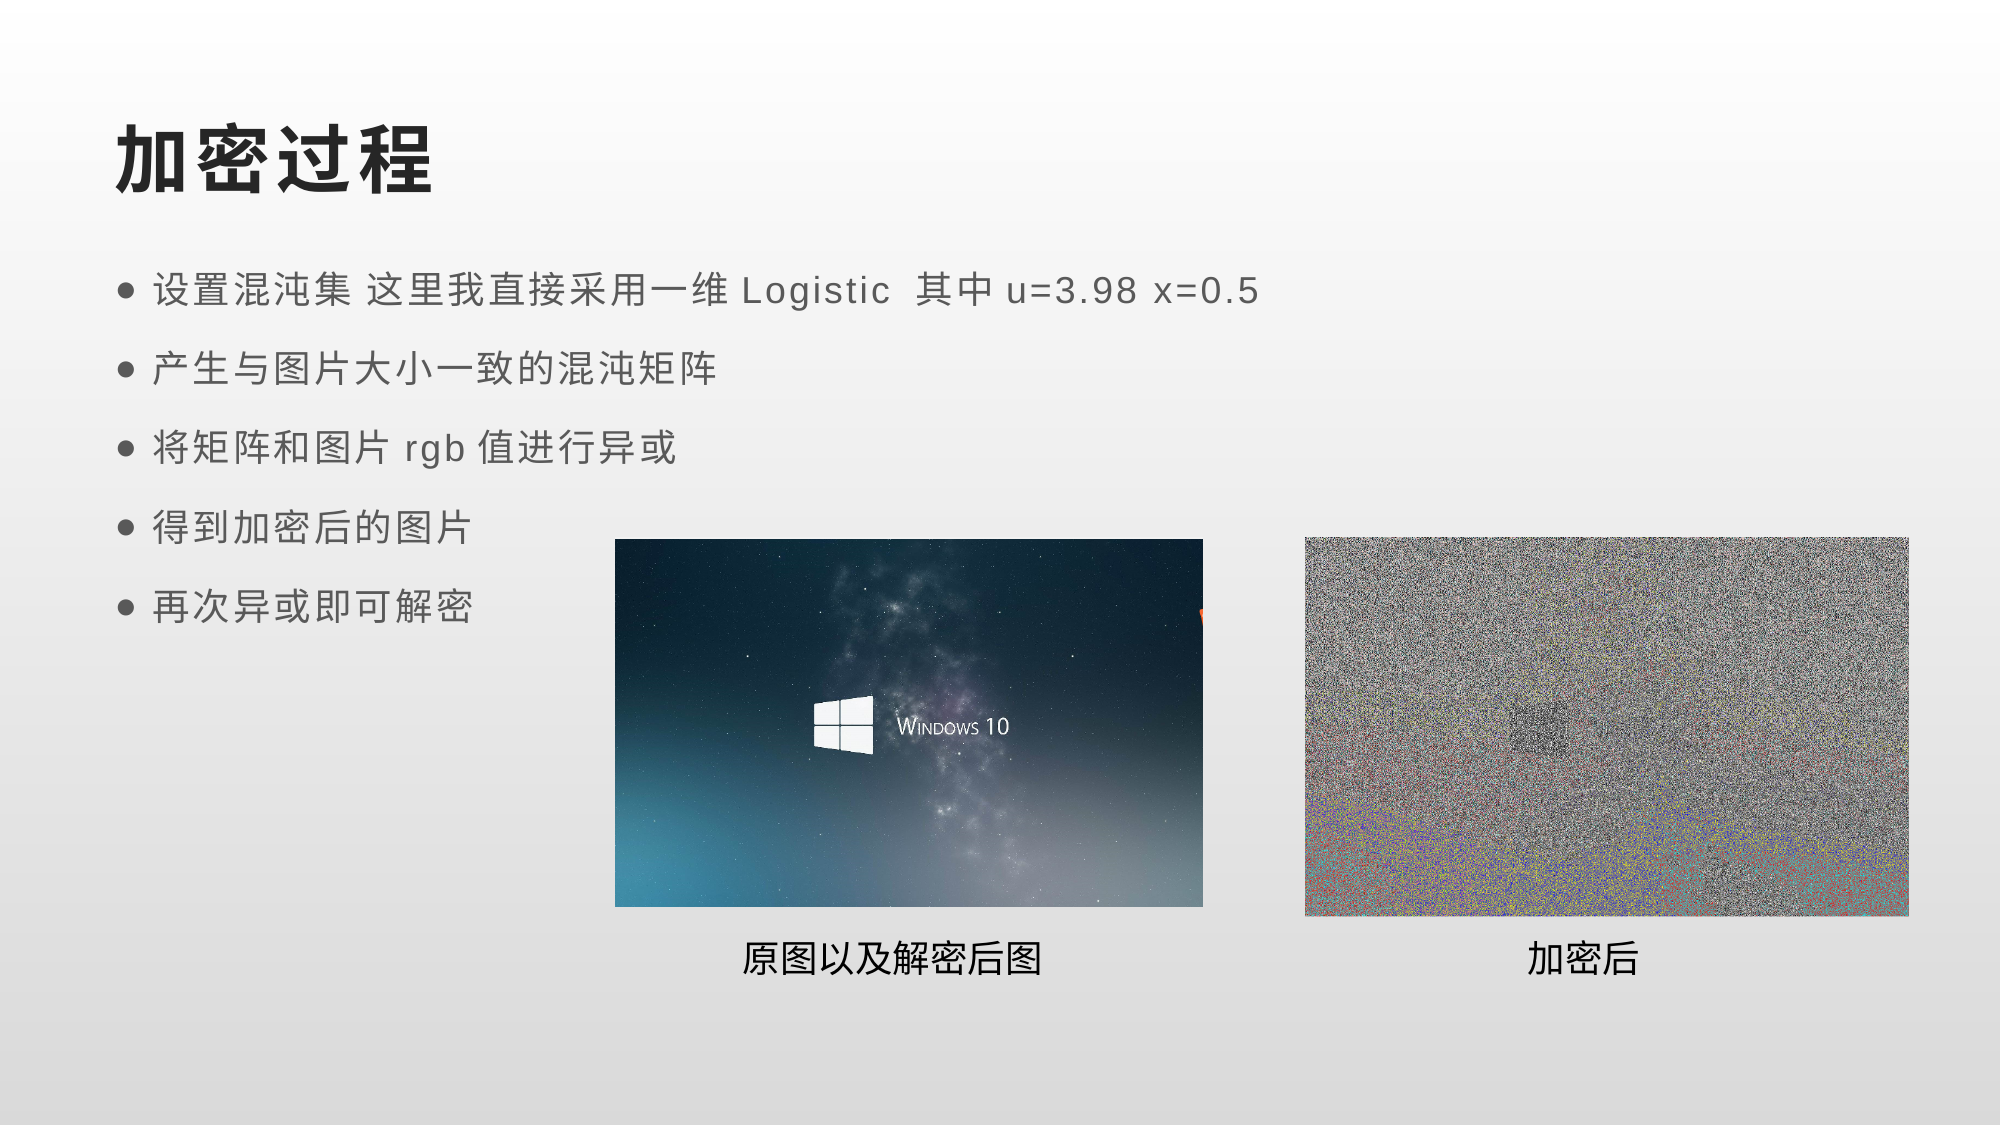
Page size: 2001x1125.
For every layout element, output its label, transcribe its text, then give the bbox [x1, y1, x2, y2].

picture [1305, 537, 1909, 917]
list 设置混沌集 这里我直接采用一维Logistic 其中u=3.98 x=0.5 产生与图片大小一致的混沌矩阵 将矩阵和图片rgb值进行异或 得到加密后的图片 再次异或即可解密 [99, 244, 1900, 1026]
picture [615, 537, 1203, 907]
text_box 原图以及解密后图 [727, 927, 1141, 987]
title 加密过程 [99, 99, 1900, 216]
text_box 加密后 [1513, 927, 1909, 987]
